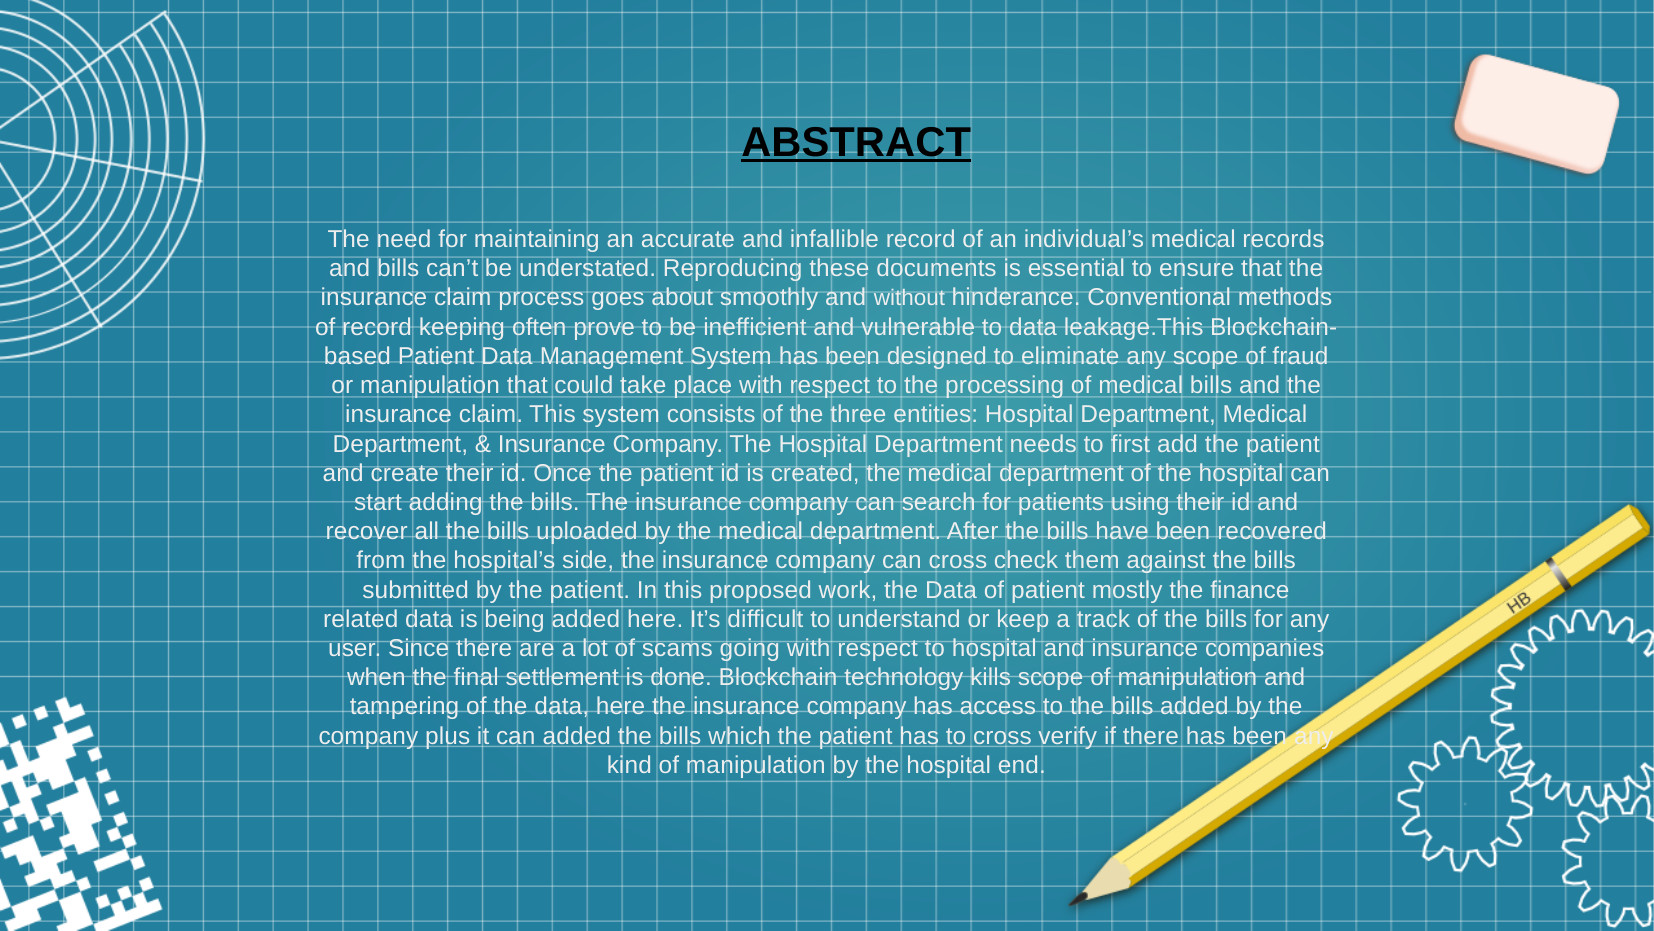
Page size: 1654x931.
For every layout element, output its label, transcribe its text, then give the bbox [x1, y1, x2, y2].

text_box ABSTRACT [177, 107, 1536, 170]
text_box The need for maintaining an accurate and infallible record of an individual’s medical records and bills can’t be understated. Reproducing these documents is essential to ensure that the insurance claim process goes about smoothly and without hinderance. Conventional methods of record keeping often prove to be inefficient and vulnerable to data leakage.This Blockchain- based Patient Data Management System has been designed to eliminate any scope of fraud or manipulation that could take place with respect to the processing of medical bills and the insurance claim. This system consists of the three entities: Hospital Department, Medical Department, & Insurance Company. The Hospital Department needs to first add the patient and create their id. Once the patient id is created, the medical department of the hospital can start adding the bills. The insurance company can search for patients using their id and recover all the bills uploaded by the medical department. After the bills have been recovered from the hospital’s side, the insurance company can cross check them against the bills submitted by the patient. In this proposed work, the Data of patient mostly the finance related data is being added here. It’s difficult to understand or keep a track of the bills for any user. Since there are a lot of scams going with respect to hospital and insurance companies when the final settlement is done. Blockchain technology kills scope of manipulation and tampering of the data, here the insurance company has access to the bills added by the company plus it can added the bills which the patient has to cross verify if there has been any kind of manipulation by the hospital end. [58, 215, 1595, 798]
picture [0, 0, 1654, 931]
